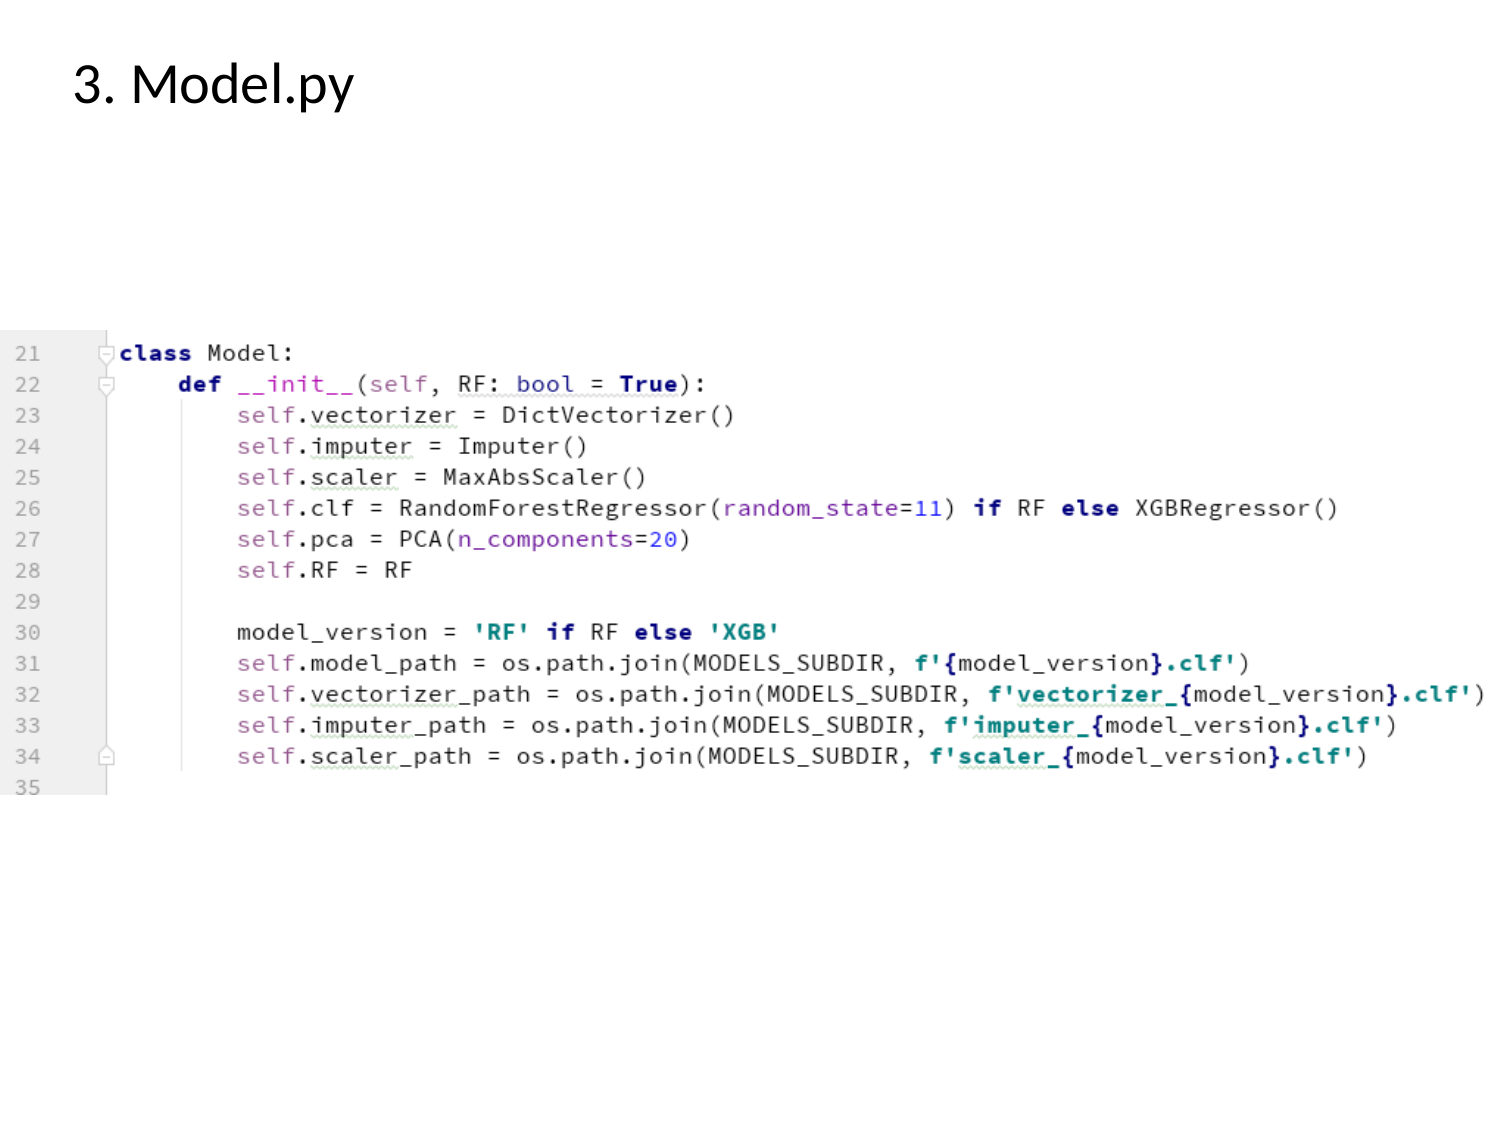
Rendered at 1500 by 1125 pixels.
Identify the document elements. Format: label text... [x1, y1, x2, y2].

picture [0, 330, 1500, 795]
text_box 3. Model.py [57, 38, 801, 123]
